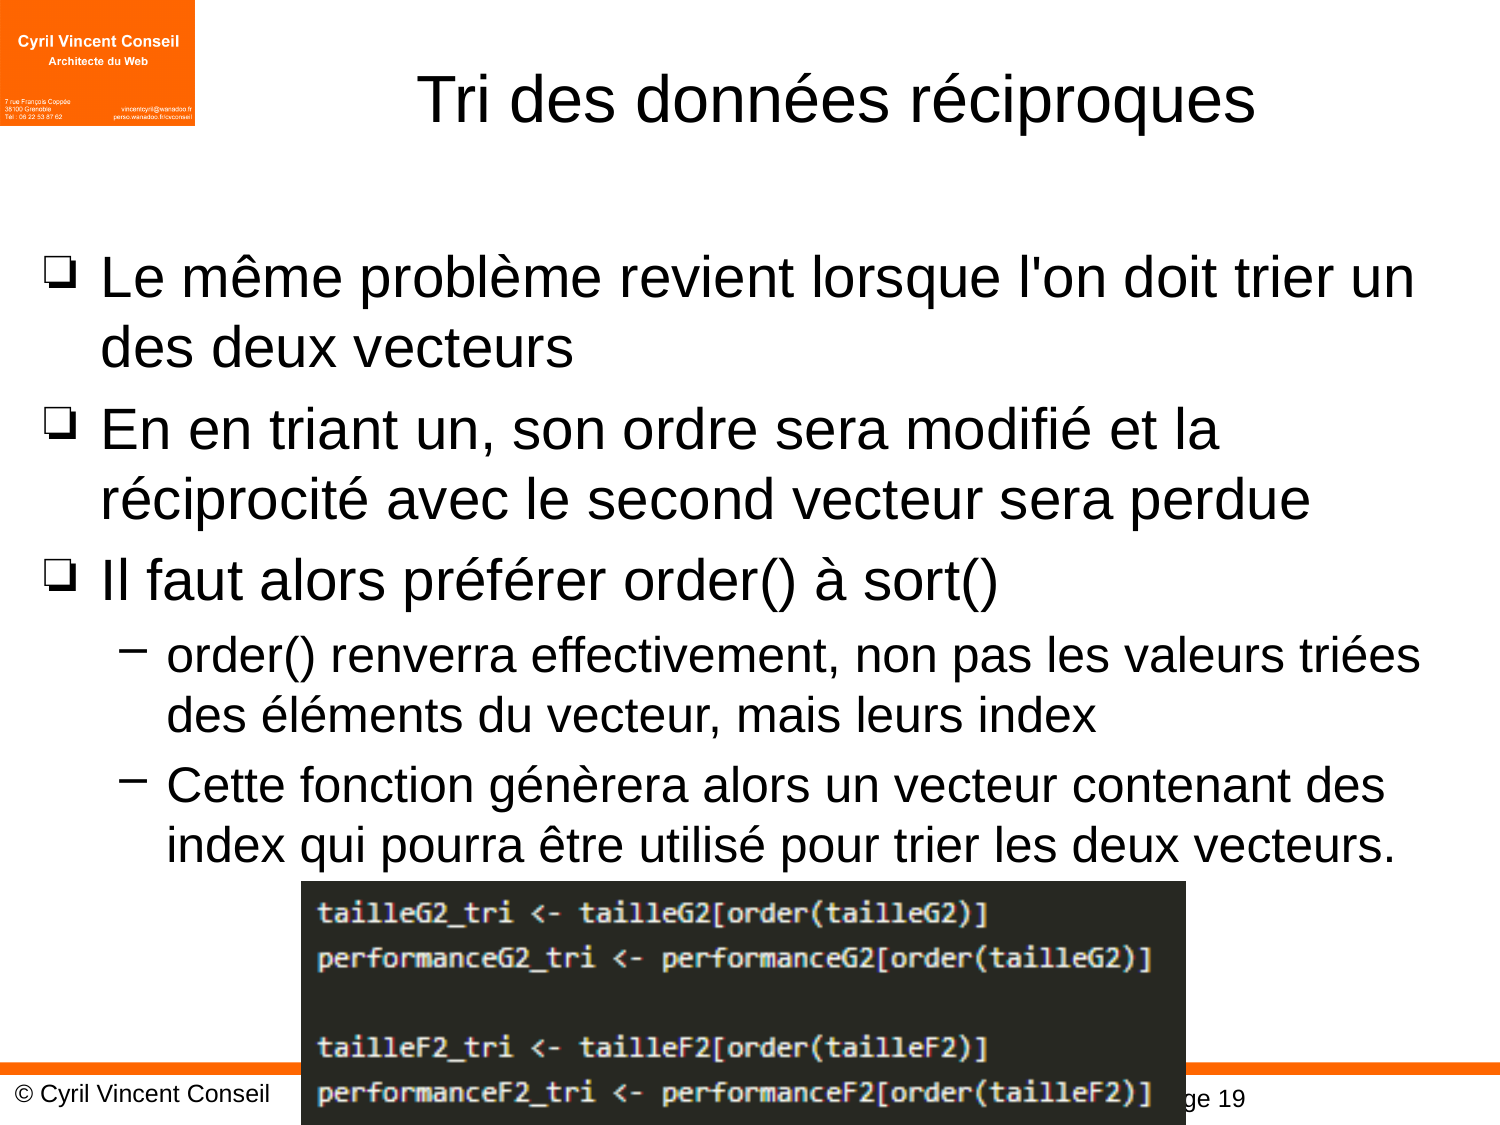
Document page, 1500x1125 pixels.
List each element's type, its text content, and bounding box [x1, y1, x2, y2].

picture [300, 881, 1187, 1125]
picture [0, 0, 195, 126]
list Le même problème revient lorsque l'on doit trier un des deux vecteurs En en triant un, son ordre sera modifié et la réciprocité avec le second vecteur sera perdue Il faut alors préférer order() à sort() order() renverra effectivement, non pas les valeurs triées des éléments du vecteur, mais leurs index Cette fonction génèrera alors un vecteur contenant des index qui pourra être utilisé pour trier les deux vecteurs. [29, 231, 1468, 1059]
title Tri des données réciproques [194, 2, 1480, 190]
